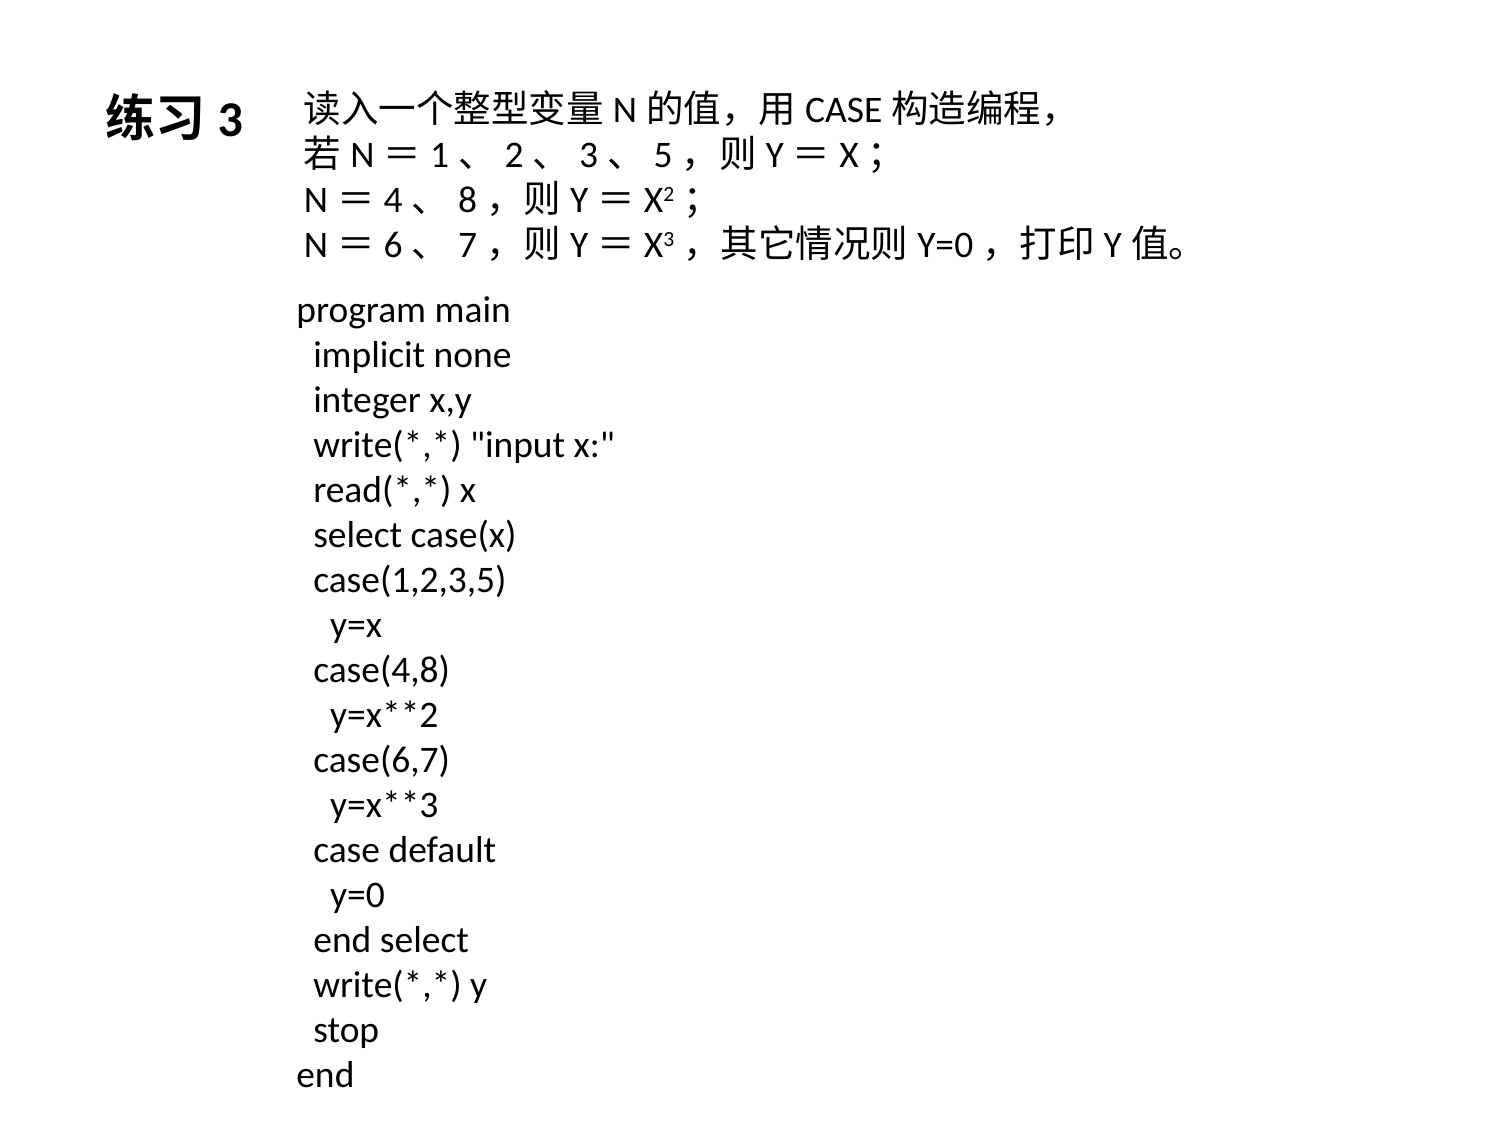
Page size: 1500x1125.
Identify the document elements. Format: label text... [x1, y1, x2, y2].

text_box program main implicit none integer x,y write(*,*) "input x:" read(*,*) x select case(x) case(1,2,3,5) y=x case(4,8) y=x**2 case(6,7) y=x**3 case default y=0 end select write(*,*) y stop end [281, 277, 1032, 1103]
text_box 练习3 [91, 78, 258, 154]
text_box 读入一个整型变量N的值，用CASE构造编程， 若N＝1、2、3、5，则Y＝X； N＝4、8，则Y＝X2； N＝6、7，则Y＝X3，其它情况则Y=0，打印Y值。 [289, 78, 1306, 273]
